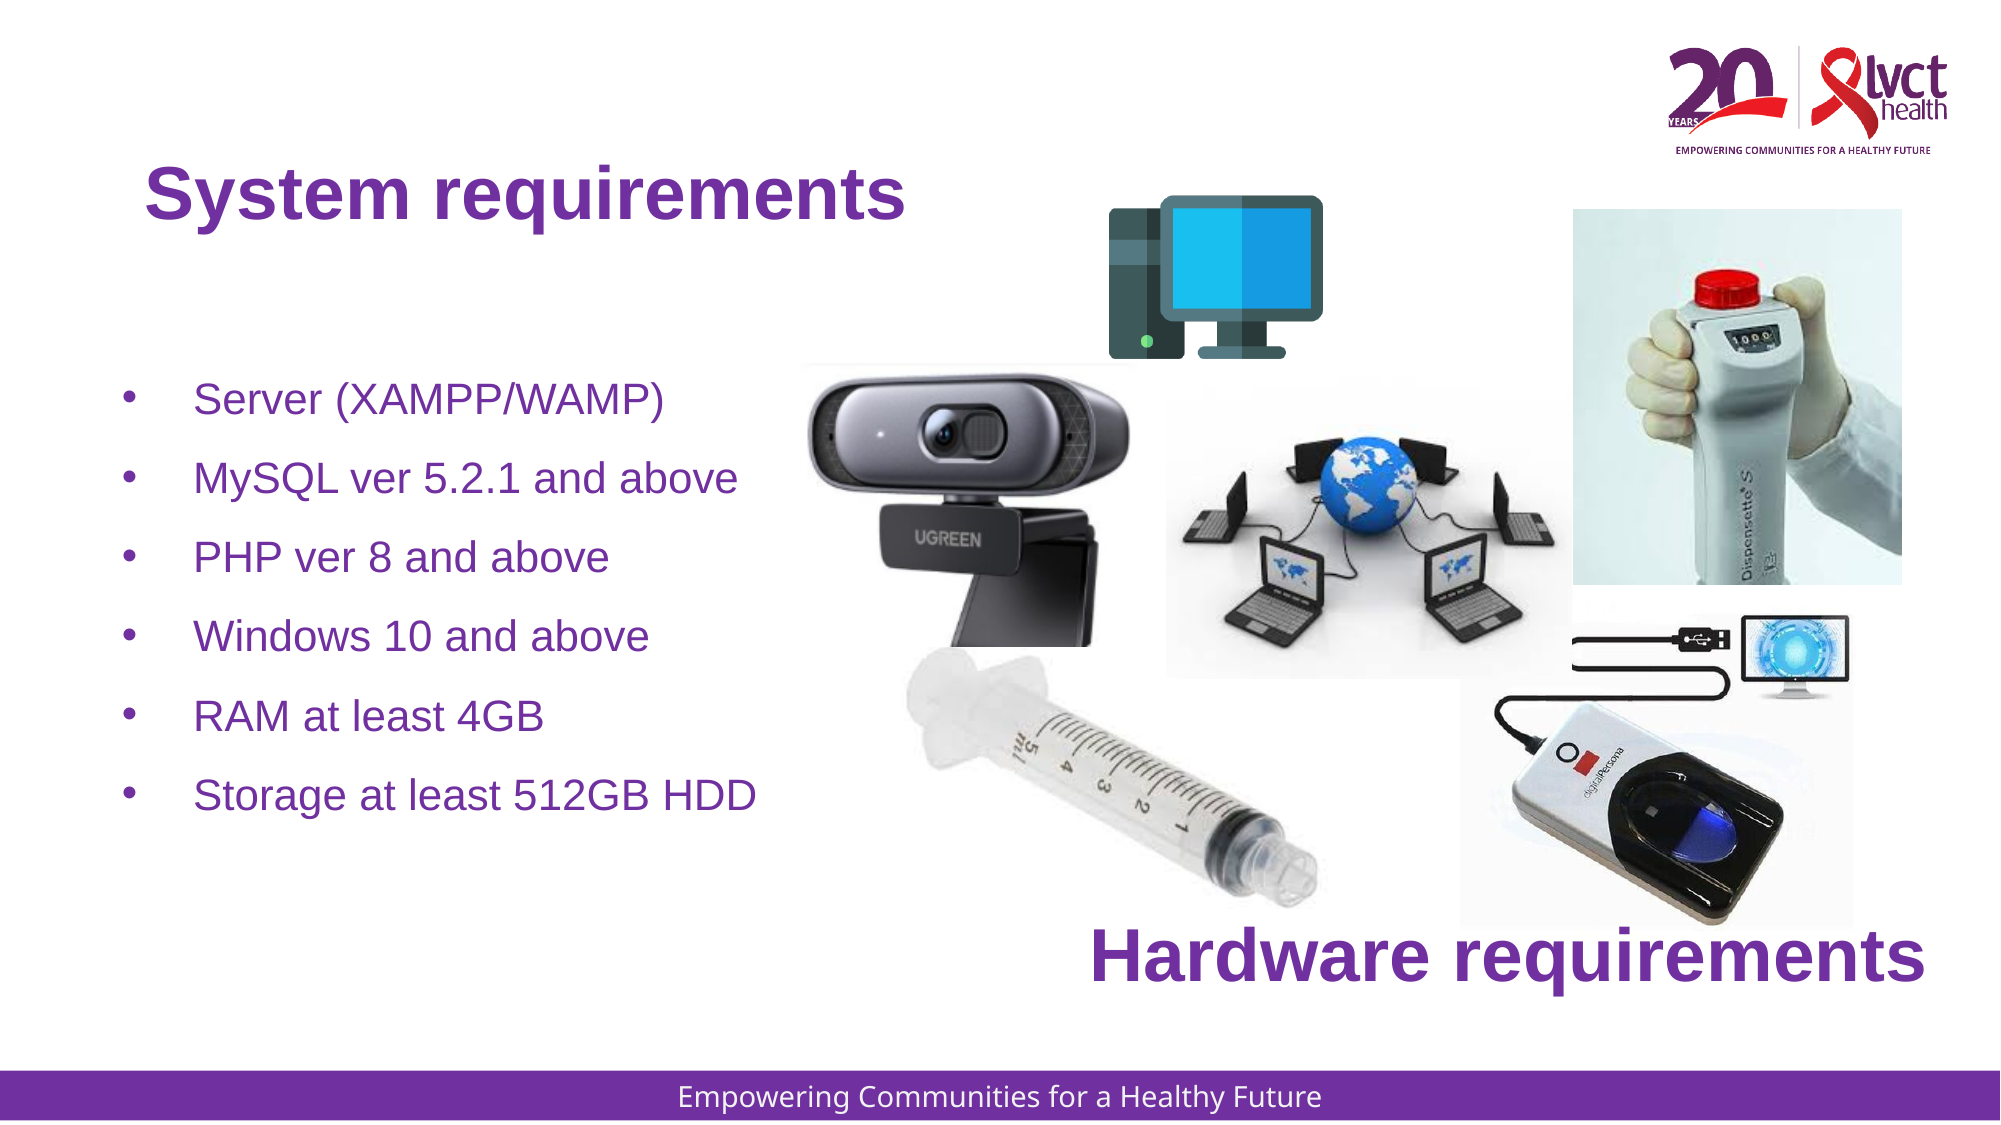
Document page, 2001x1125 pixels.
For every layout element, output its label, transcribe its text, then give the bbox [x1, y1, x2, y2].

title System requirements [136, 113, 925, 278]
text_box Hardware requirements [1082, 875, 1993, 1040]
picture [1635, 20, 1971, 173]
text_box Server (XAMPP/WAMP) MySQL ver 5.2.1 and above PHP ver 8 and above Windows 10 and above RAM at least 4GB Storage at least 512GB HDD [114, 336, 849, 833]
picture [800, 170, 1902, 947]
